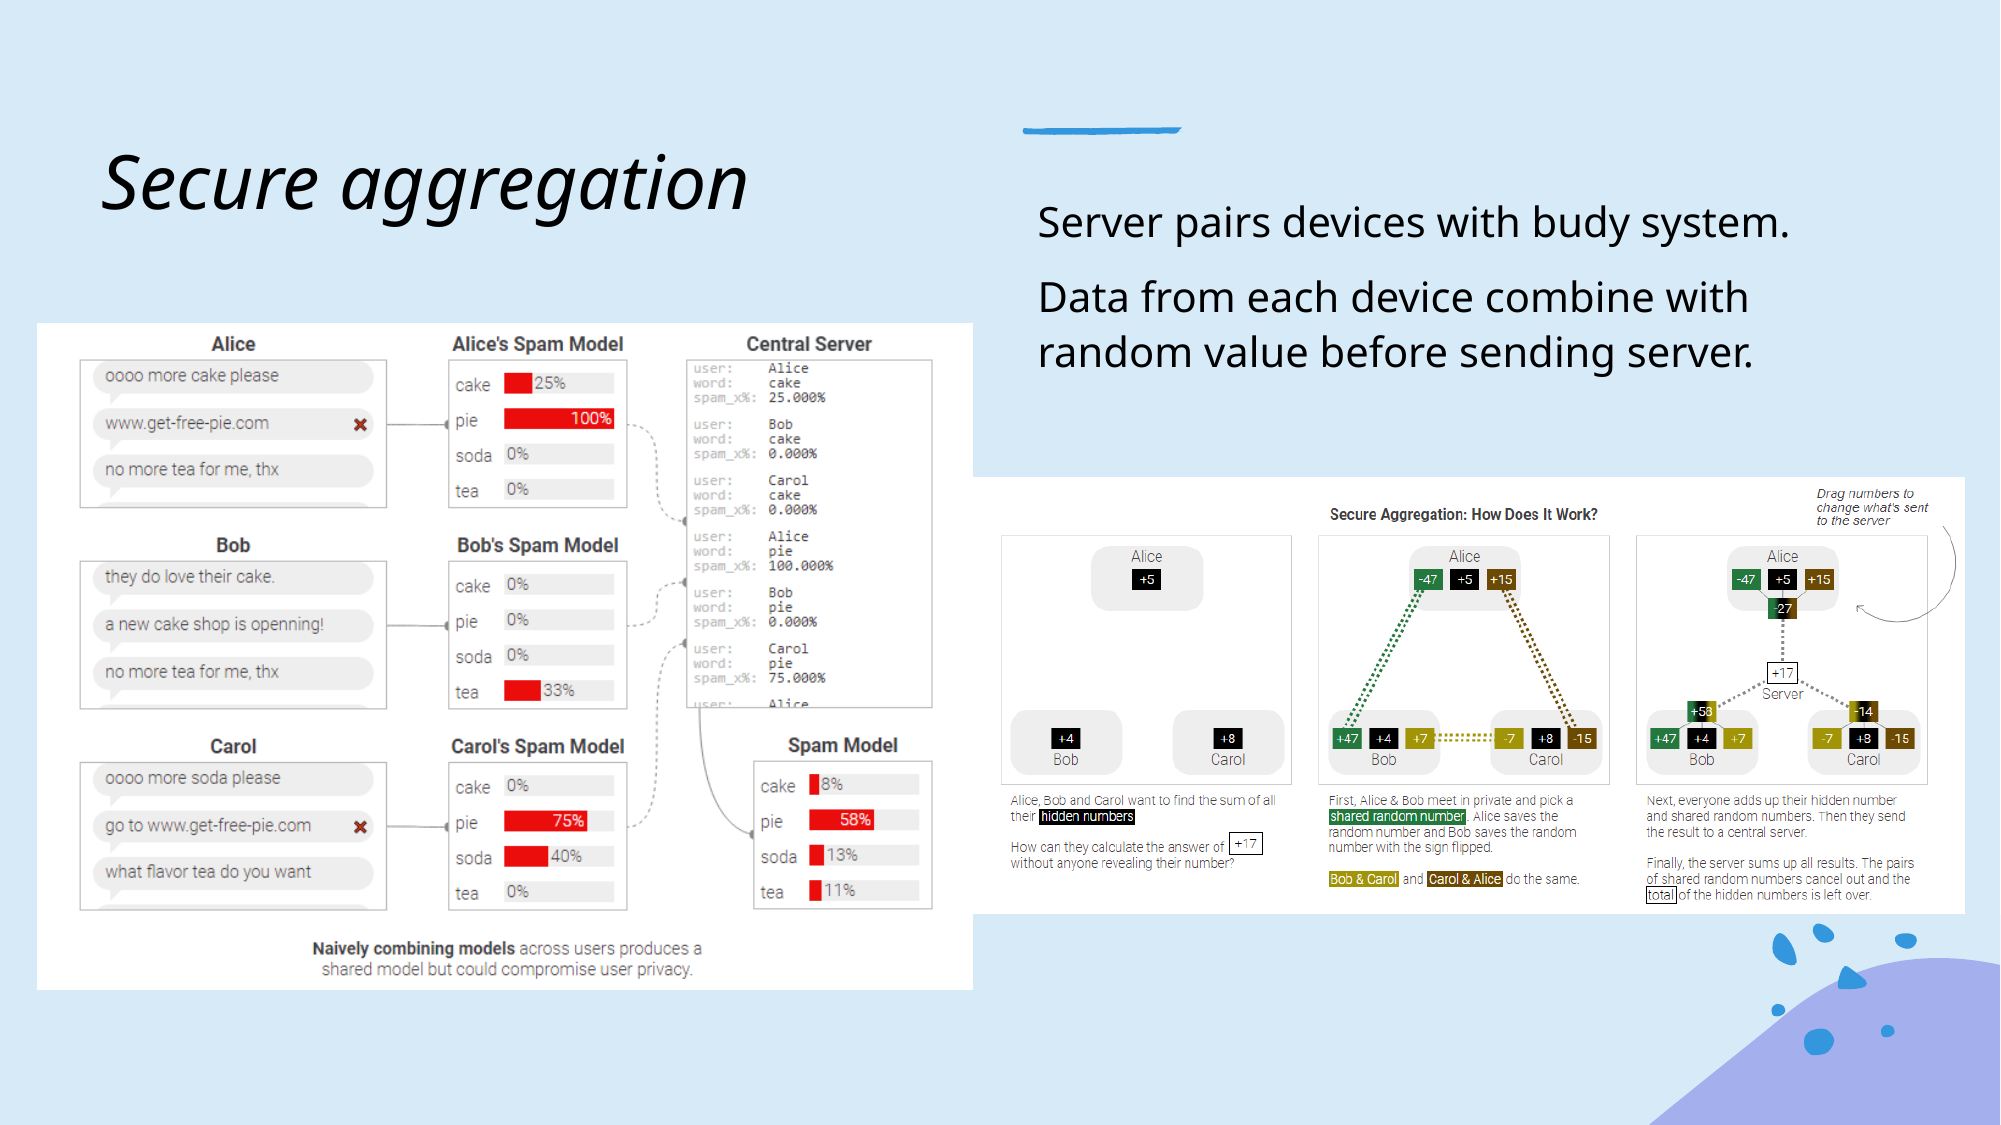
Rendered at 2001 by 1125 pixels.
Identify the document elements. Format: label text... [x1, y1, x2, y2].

list Server pairs devices with budy system. Data from each device combine with random value before sending server. [1022, 182, 1909, 428]
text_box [1022, 127, 1183, 135]
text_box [1771, 923, 1917, 1056]
text_box [1647, 956, 2000, 1125]
title Secure aggregation [86, 127, 968, 323]
picture [37, 323, 1965, 990]
text_box [0, 0, 2000, 1125]
